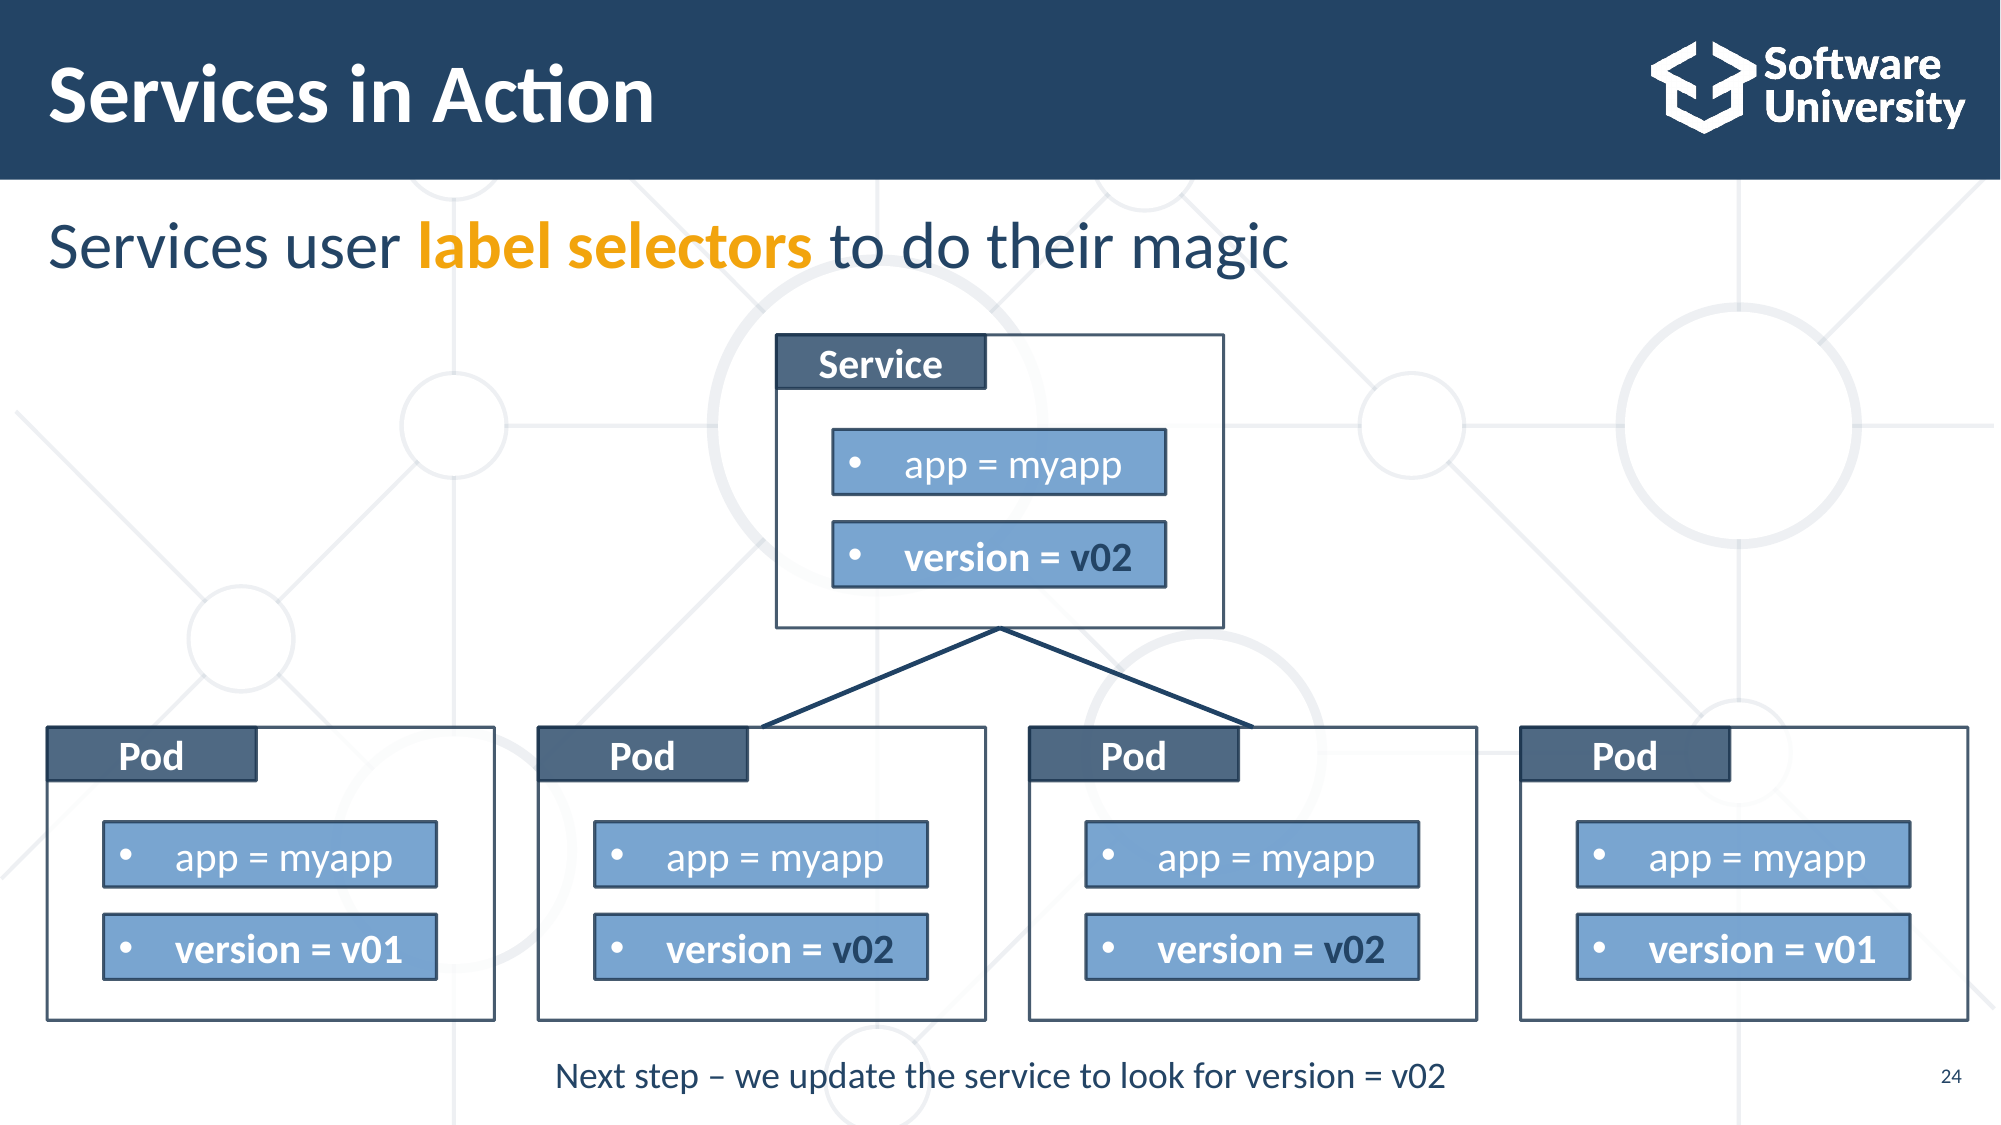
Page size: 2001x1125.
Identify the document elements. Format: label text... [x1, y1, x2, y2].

picture [1651, 41, 1966, 134]
slide_number 24 [1897, 1049, 1968, 1101]
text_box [761, 627, 998, 728]
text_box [776, 334, 1224, 626]
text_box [999, 627, 1254, 728]
list Services user label selectors to do their magic [31, 196, 1970, 1104]
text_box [46, 726, 495, 1021]
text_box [1029, 726, 1477, 1021]
text_box Next step – we update the service to look for version = v02 [356, 1028, 1646, 1114]
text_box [538, 726, 986, 1021]
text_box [1520, 726, 1969, 1021]
title Services in Action [31, 16, 1625, 162]
